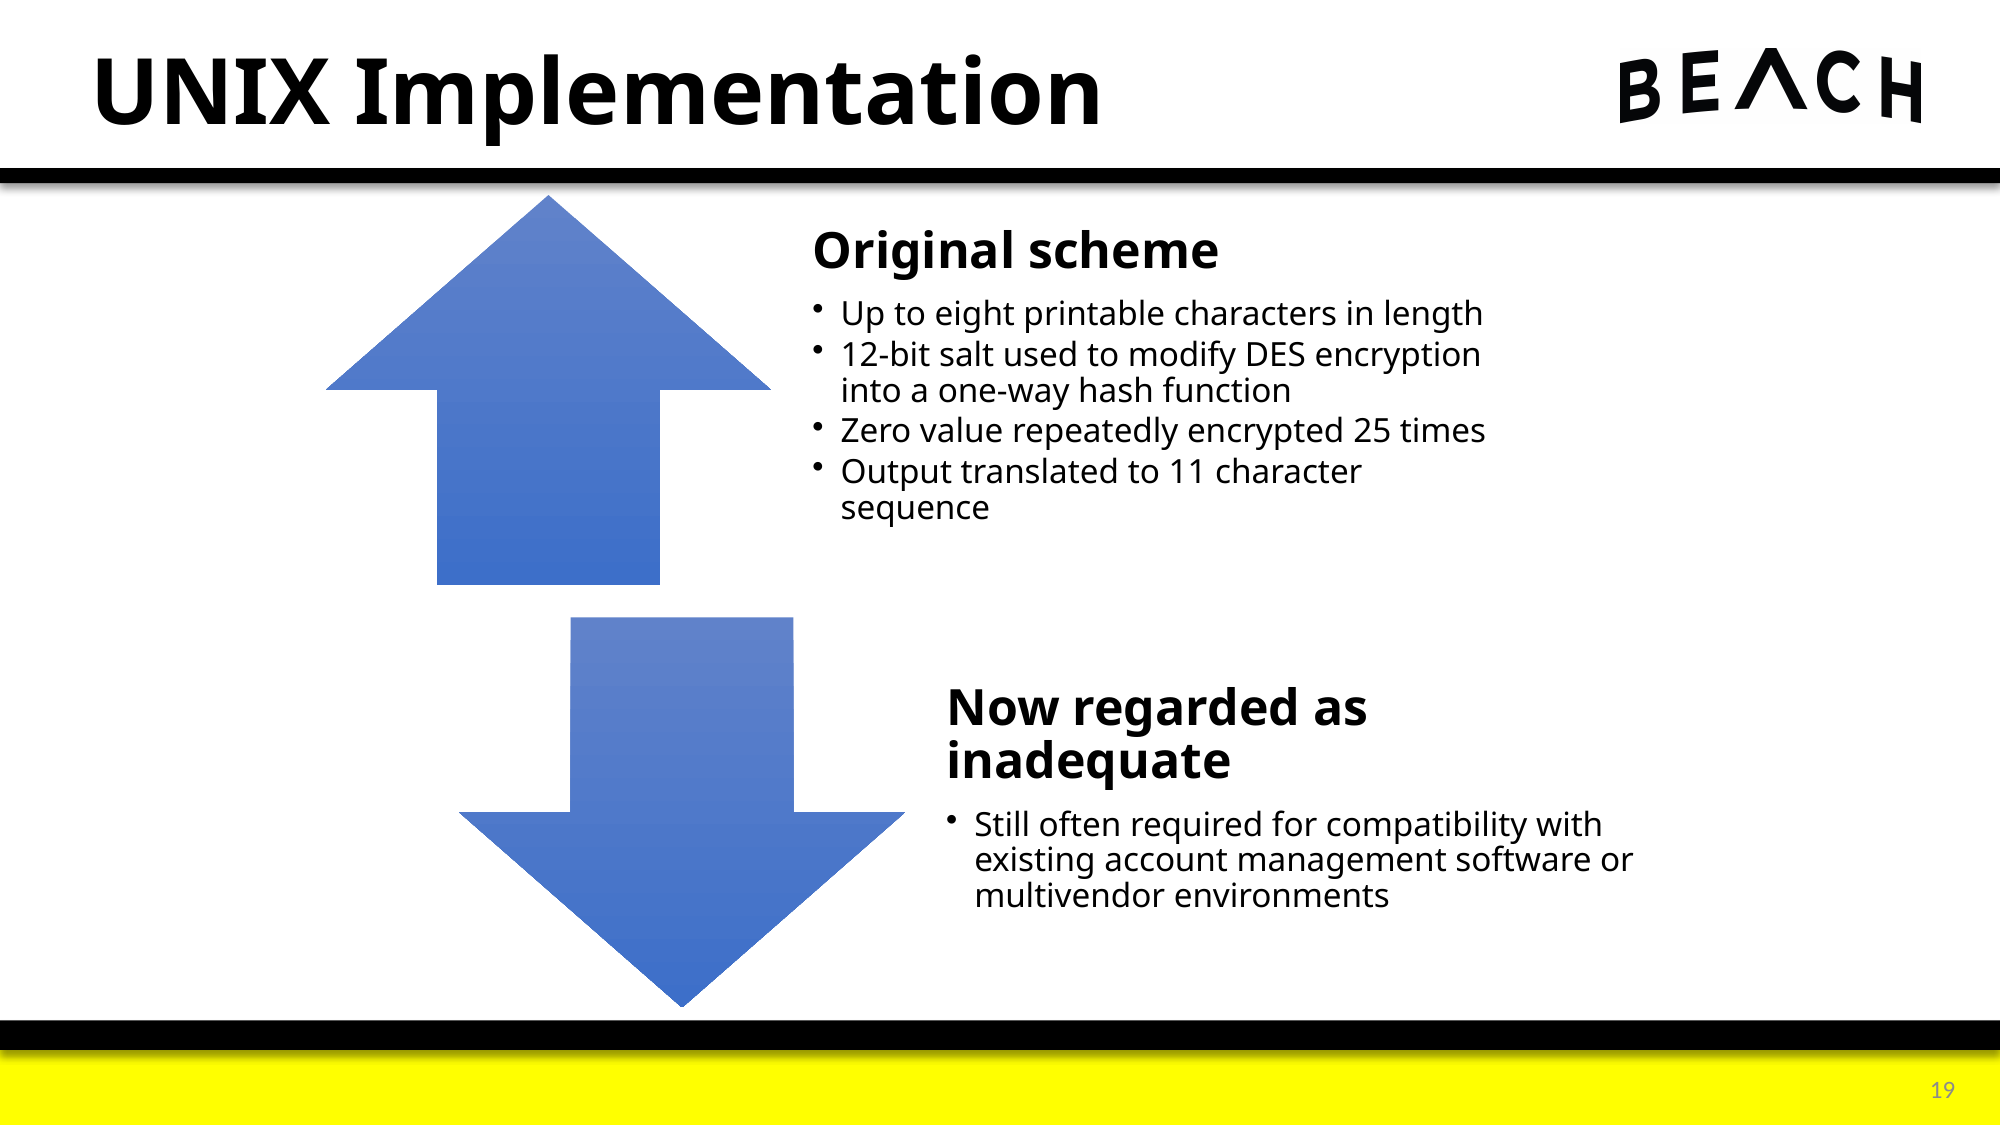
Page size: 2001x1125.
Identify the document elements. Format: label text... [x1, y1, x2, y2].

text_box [324, 194, 1675, 1008]
text_box [0, 167, 2000, 184]
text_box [0, 1020, 2000, 1125]
text_box UNIX Implementation [74, 10, 1425, 179]
picture [1620, 48, 1921, 124]
